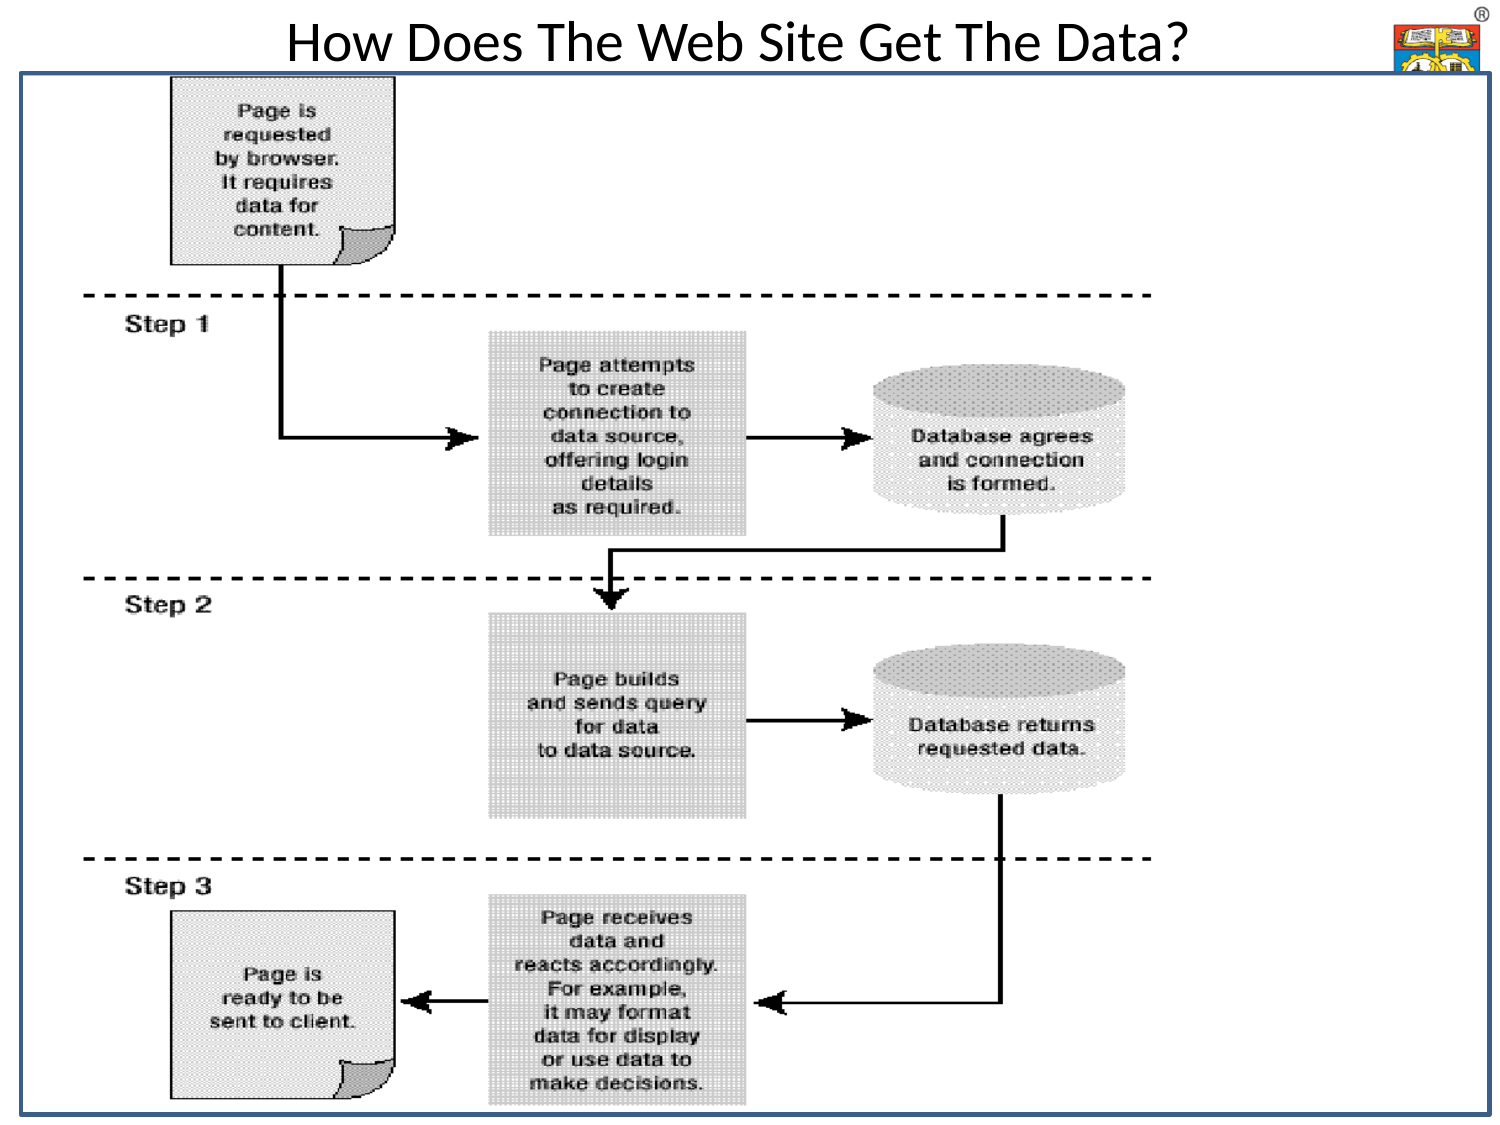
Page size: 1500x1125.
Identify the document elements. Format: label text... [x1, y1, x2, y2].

title How Does The Web Site Get The Data? [0, 0, 1500, 88]
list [22, 74, 1488, 1113]
